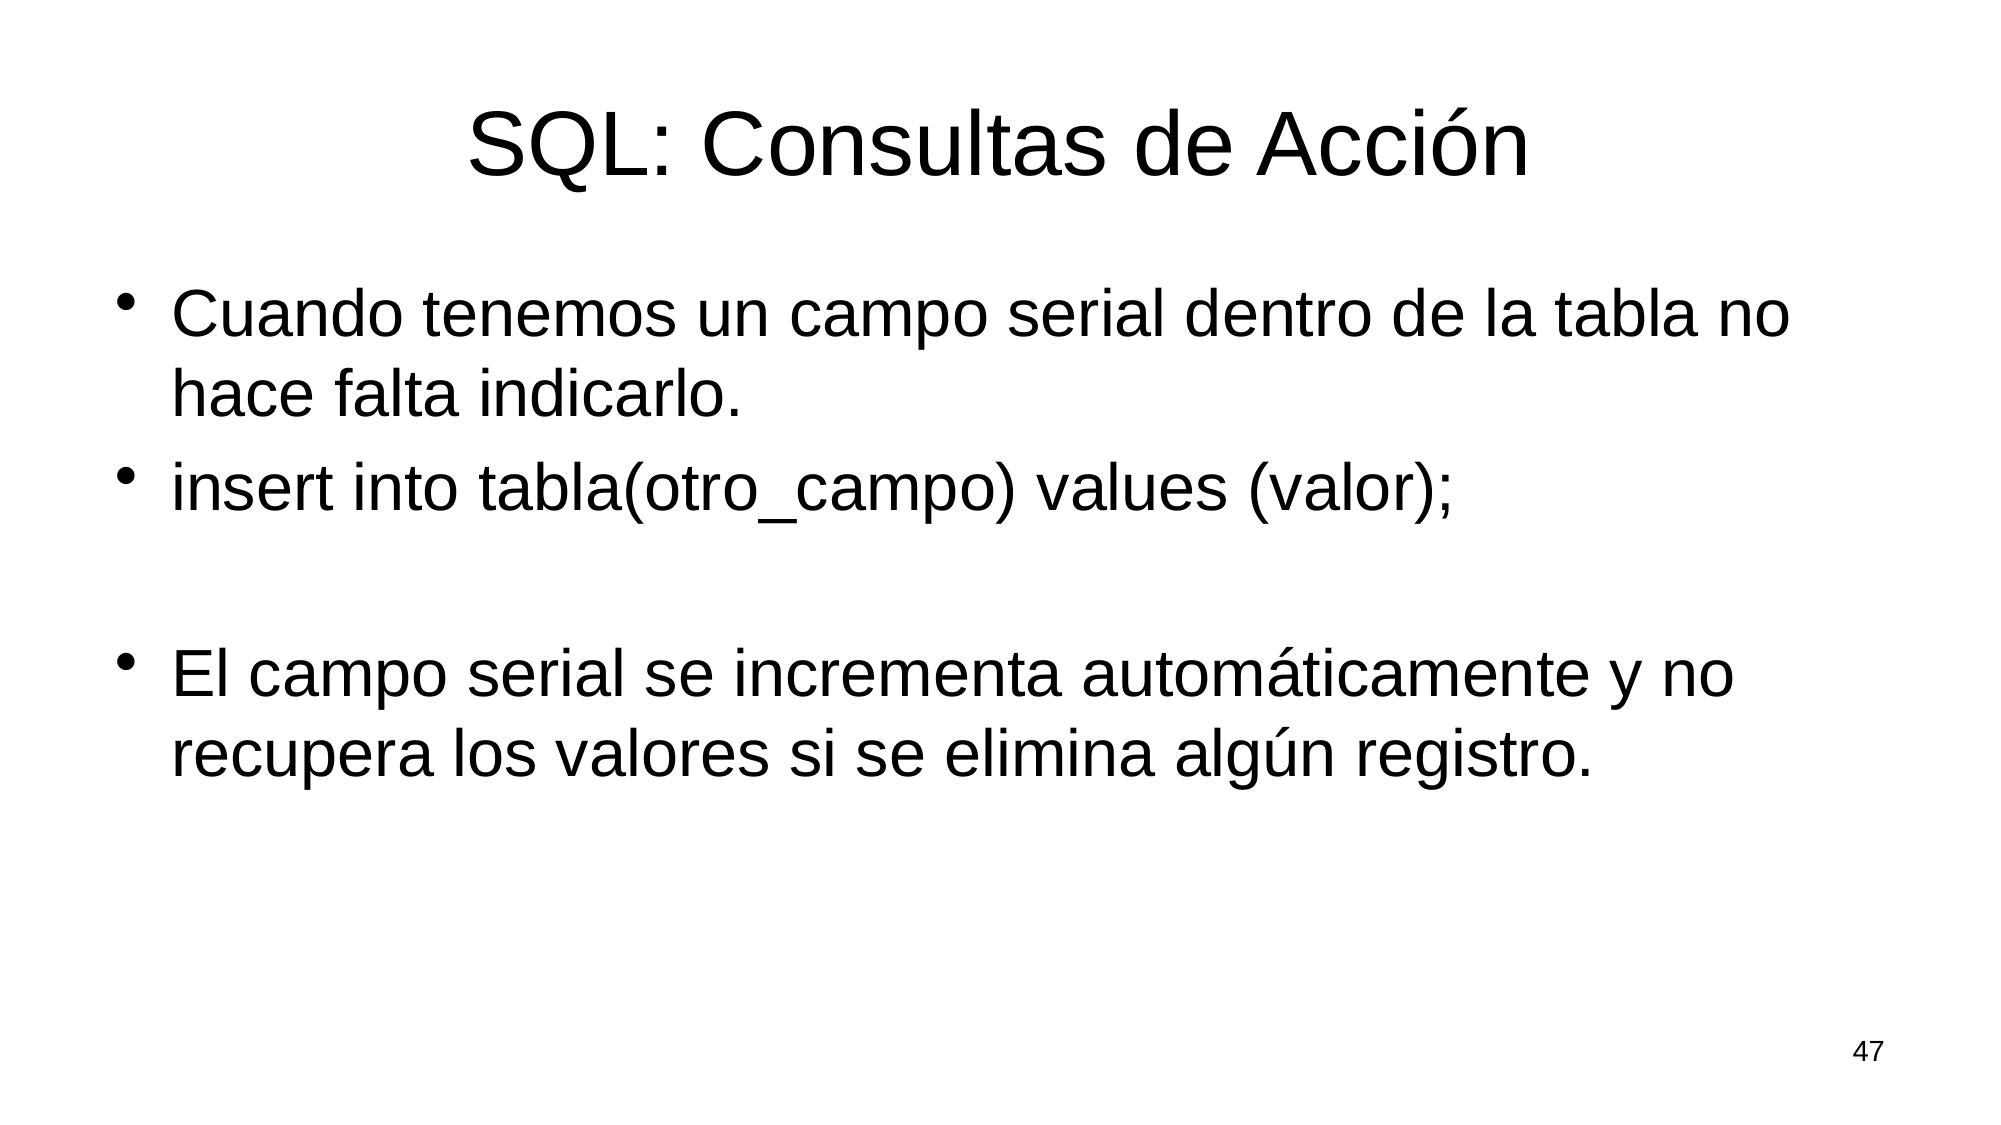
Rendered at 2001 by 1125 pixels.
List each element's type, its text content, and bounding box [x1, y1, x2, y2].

list Cuando tenemos un campo serial dentro de la tabla no hace falta indicarlo. insert into tabla(otro_campo) values (valor); El campo serial se incrementa automáticamente y no recupera los valores si se elimina algún registro. [99, 262, 1901, 1006]
slide_number 47 [1433, 1024, 1901, 1103]
title SQL: Consultas de Acción [99, 44, 1901, 233]
